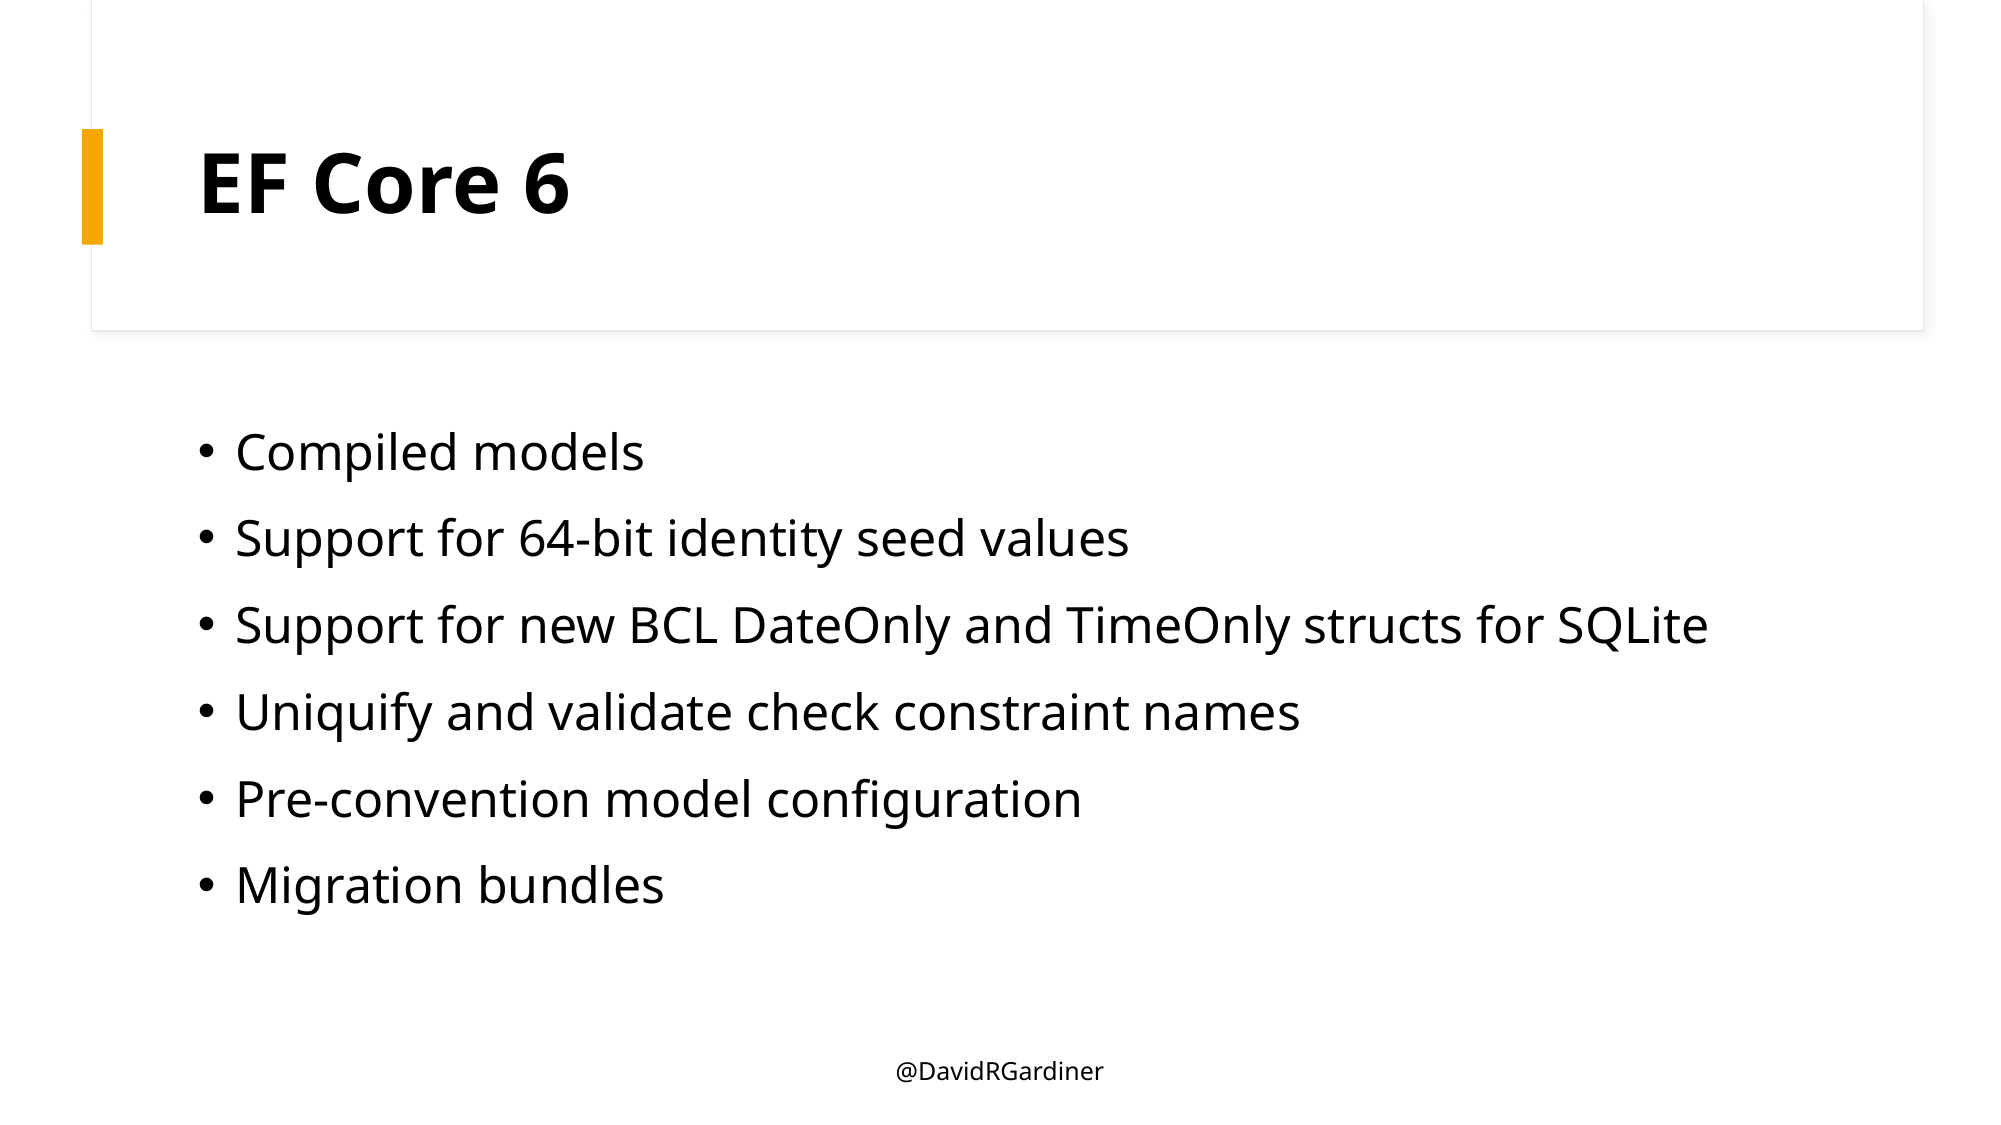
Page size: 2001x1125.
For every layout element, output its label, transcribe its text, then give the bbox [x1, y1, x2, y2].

title EF Core 6 [183, 90, 1851, 284]
footer @DavidRGardiner [662, 1042, 1338, 1103]
list Compiled models Support for 64-bit identity seed values Support for new BCL DateOnly and TimeOnly structs for SQLite Uniquify and validate check constraint names Pre-convention model configuration Migration bundles [183, 406, 1851, 1013]
